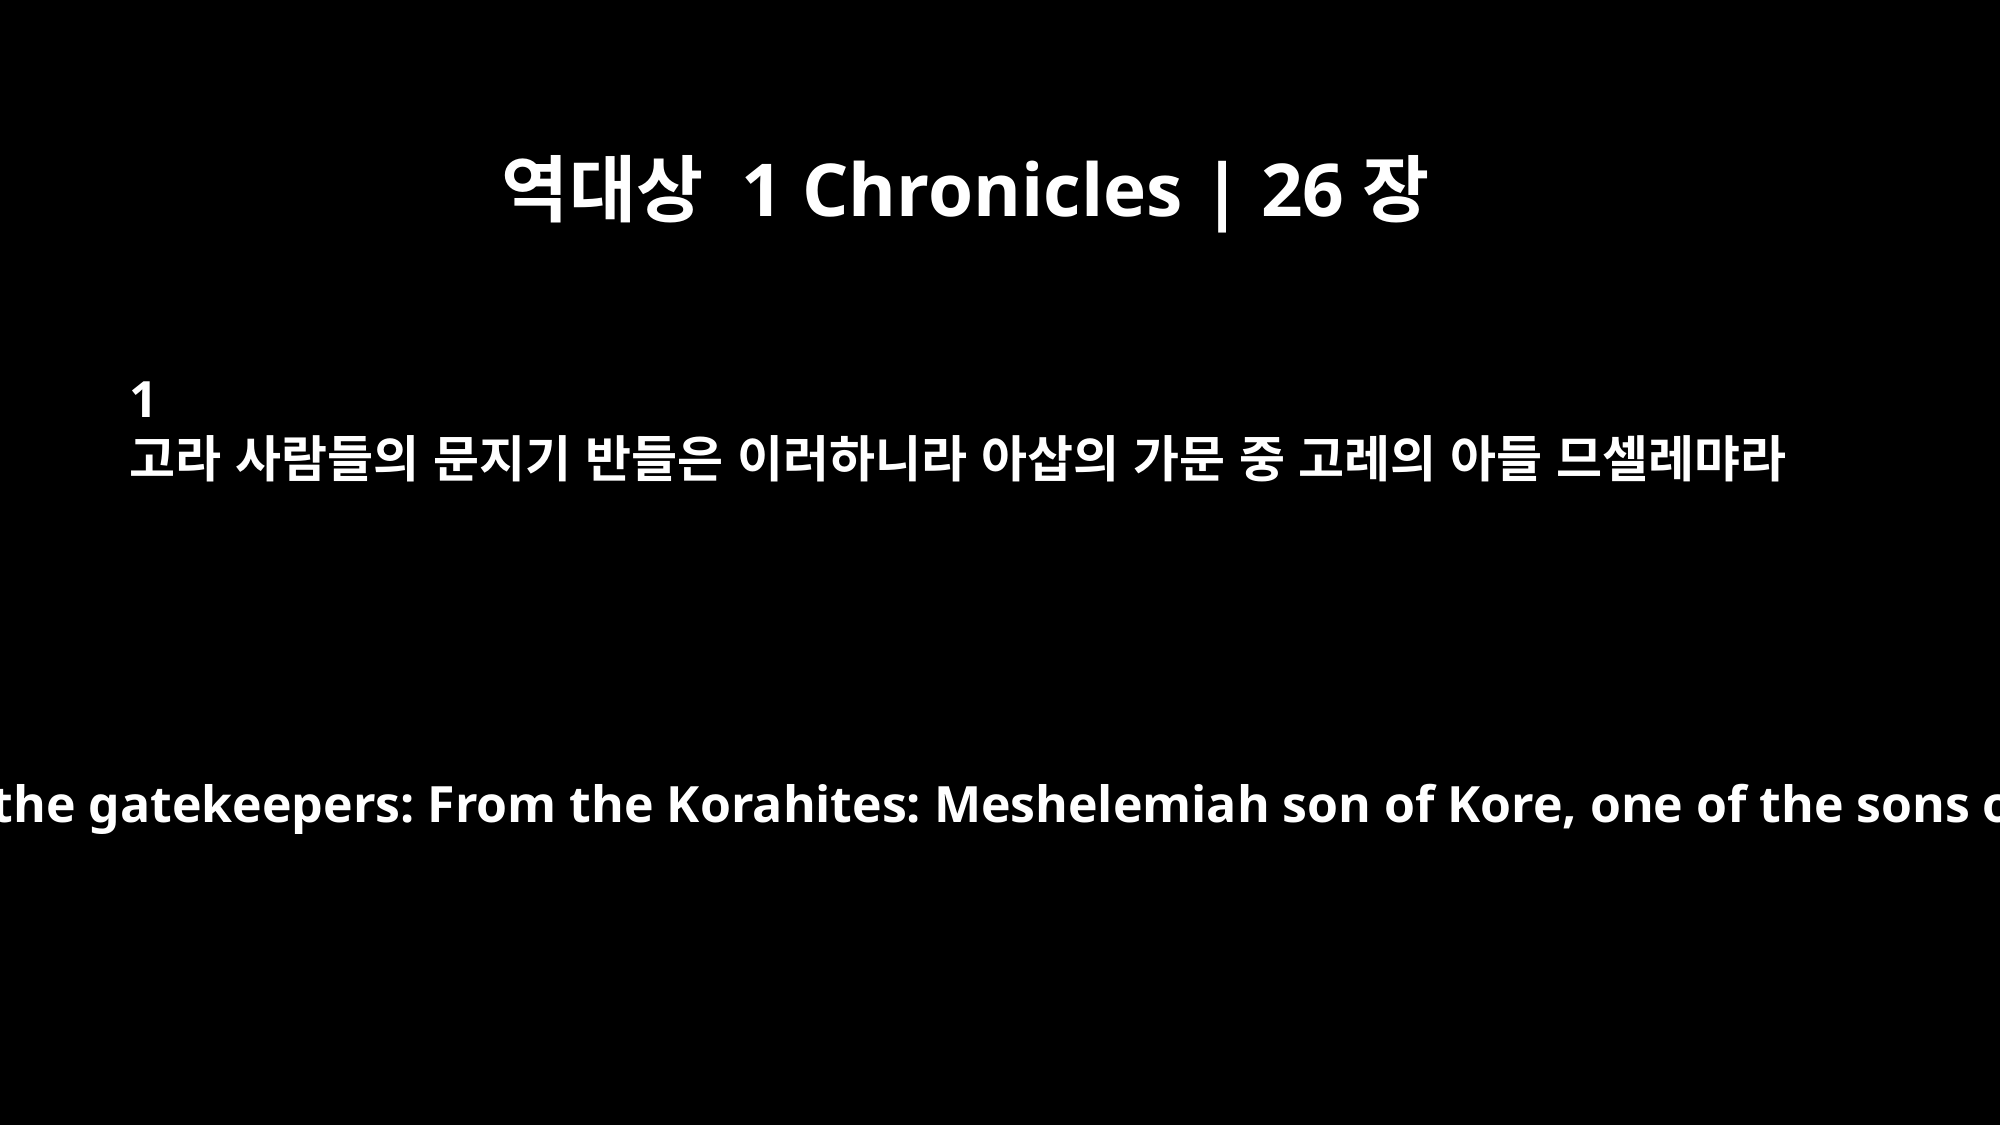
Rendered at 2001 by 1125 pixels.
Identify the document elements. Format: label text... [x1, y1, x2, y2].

text_box The divisions of the gatekeepers: From the Korahites: Meshelemiah son of Kore, one of the sons of Asaph. [0, 764, 2000, 840]
text_box 역대상 1 Chronicles | 26장 [487, 136, 1445, 239]
text_box 1 고라 사람들의 문지기 반들은 이러하니라 아삽의 가문 중 고레의 아들 므셀레먀라 [114, 359, 1803, 495]
